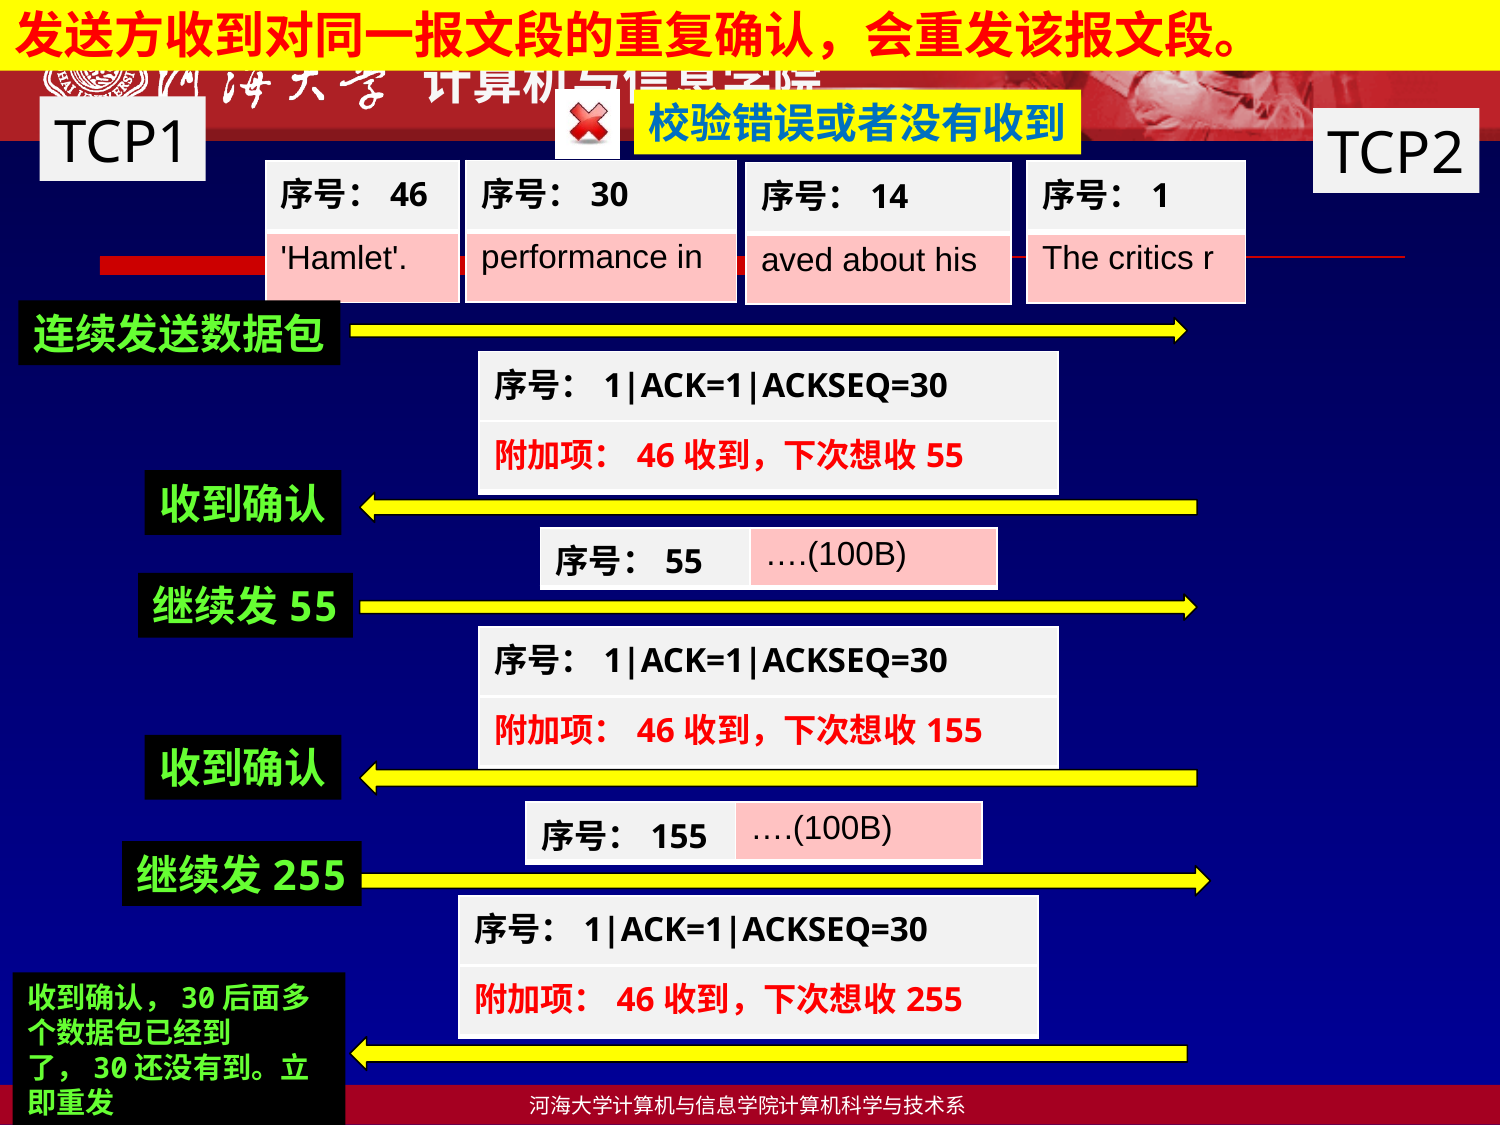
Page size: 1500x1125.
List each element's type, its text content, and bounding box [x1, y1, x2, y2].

table_cell The critics r [1028, 235, 1245, 302]
table_header 序号：1|ACK=1|ACKSEQ=30 [460, 897, 1037, 964]
text_box [359, 492, 1198, 523]
text_box 收到确认，30后面多个数据包已经到了，30还没有到。立即重发 [12, 972, 346, 1125]
text_box TCP1 [39, 96, 206, 181]
table_header 序号：30 [467, 161, 736, 229]
picture [787, 71, 1500, 141]
picture [699, 71, 775, 89]
picture [0, 71, 634, 159]
text_box 收到确认 [144, 734, 342, 800]
picture [781, 71, 785, 87]
table_header 序号：14 [747, 163, 1010, 231]
table_header ….(100B) [751, 529, 996, 585]
table_header 序号：46 [267, 162, 458, 229]
table_header 序号：155 [527, 803, 735, 859]
text_box [359, 593, 1198, 621]
text_box 继续发55 [138, 572, 353, 638]
text_box 连续发送数据包 [18, 300, 341, 366]
table_header 附加项：46收到，下次想收255 [460, 967, 1037, 1034]
table_cell aved about his [747, 236, 1010, 303]
table_cell 'Hamlet'. [267, 234, 458, 302]
text_box [359, 761, 1198, 795]
text_box 继续发255 [122, 841, 362, 906]
table_header 附加项：46收到，下次想收155 [480, 698, 1057, 765]
text_box 收到确认 [144, 470, 342, 535]
text_box 校验错误或者没有收到 [634, 89, 1082, 155]
text_box [362, 865, 1211, 896]
text_box [349, 317, 1188, 344]
text_box 发送方收到对同一报文段的重复确认，会重发该报文段。 [0, 0, 1500, 71]
table_header 序号：1|ACK=1|ACKSEQ=30 [480, 628, 1057, 695]
picture [635, 71, 694, 89]
table_header 序号：1|ACK=1|ACKSEQ=30 [480, 352, 1057, 420]
table_header ….(100B) [736, 803, 981, 859]
table_header 序号：55 [541, 529, 749, 585]
text_box [349, 1036, 1188, 1071]
table_header 附加项：46收到，下次想收55 [480, 422, 1057, 489]
text_box TCP2 [1313, 108, 1480, 193]
table_cell performance in [467, 234, 736, 301]
table_header 序号：1 [1028, 162, 1245, 229]
